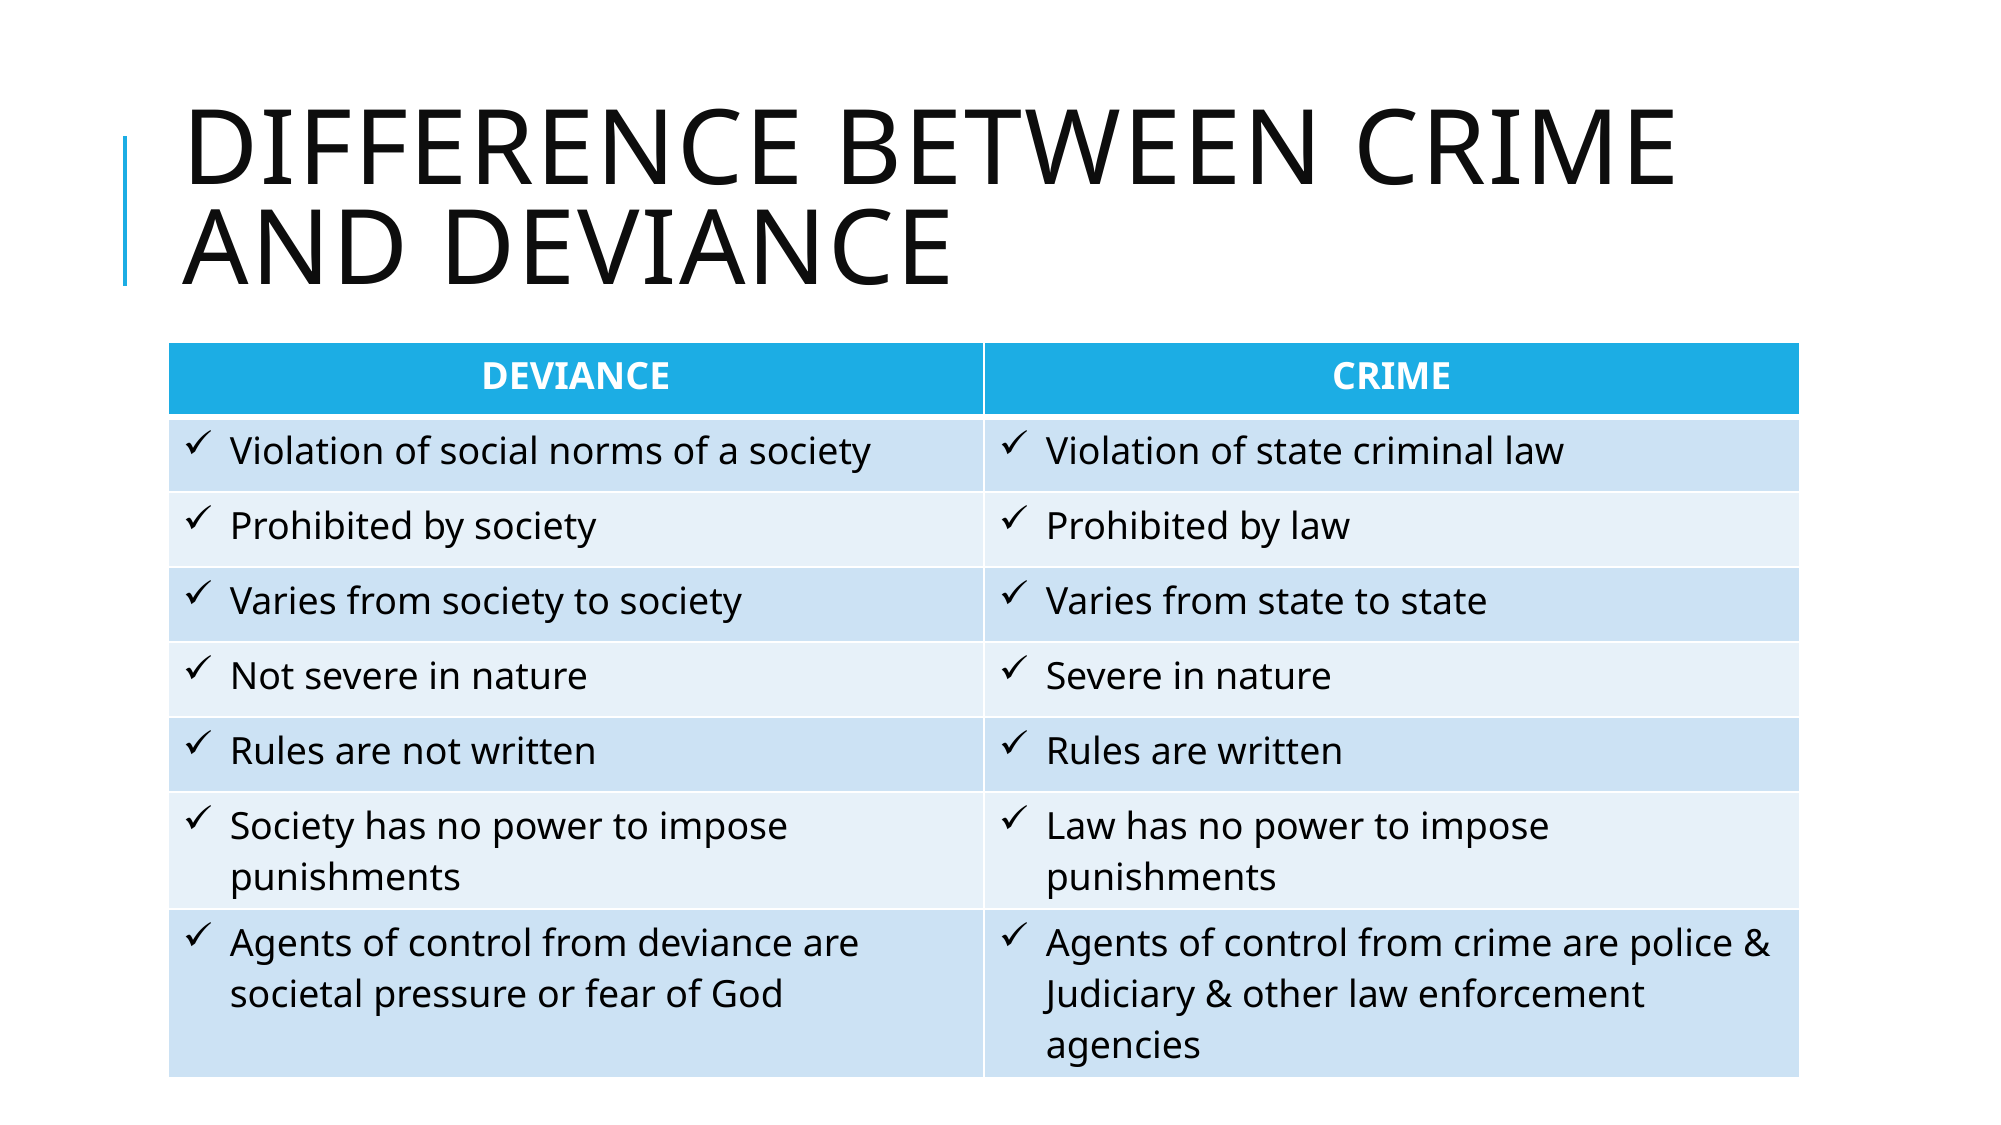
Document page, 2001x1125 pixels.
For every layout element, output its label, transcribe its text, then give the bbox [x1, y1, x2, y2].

table_cell Agents of control from deviance are societal pressure or fear of God [169, 910, 983, 1077]
table_cell Not severe in nature [169, 643, 983, 716]
table_cell Rules are not written [169, 718, 983, 791]
table_cell Law has no power to impose punishments [985, 793, 1799, 908]
table_cell Society has no power to impose punishments [169, 793, 983, 908]
table_cell Prohibited by law [985, 493, 1799, 566]
table_cell Violation of social norms of a society [169, 420, 983, 491]
table_cell Violation of state criminal law [985, 420, 1799, 491]
table_cell Prohibited by society [169, 493, 983, 566]
table_header CRIME [985, 343, 1799, 414]
table_cell Varies from state to state [985, 568, 1799, 641]
table_cell Varies from society to society [169, 568, 983, 641]
table_cell Rules are written [985, 718, 1799, 791]
table_cell Agents of control from crime are police & Judiciary & other law enforcement agencies [985, 910, 1799, 1077]
title Difference between crime and deviance [167, 81, 1763, 328]
table_header DEVIANCE [169, 343, 983, 414]
table_cell Severe in nature [985, 643, 1799, 716]
